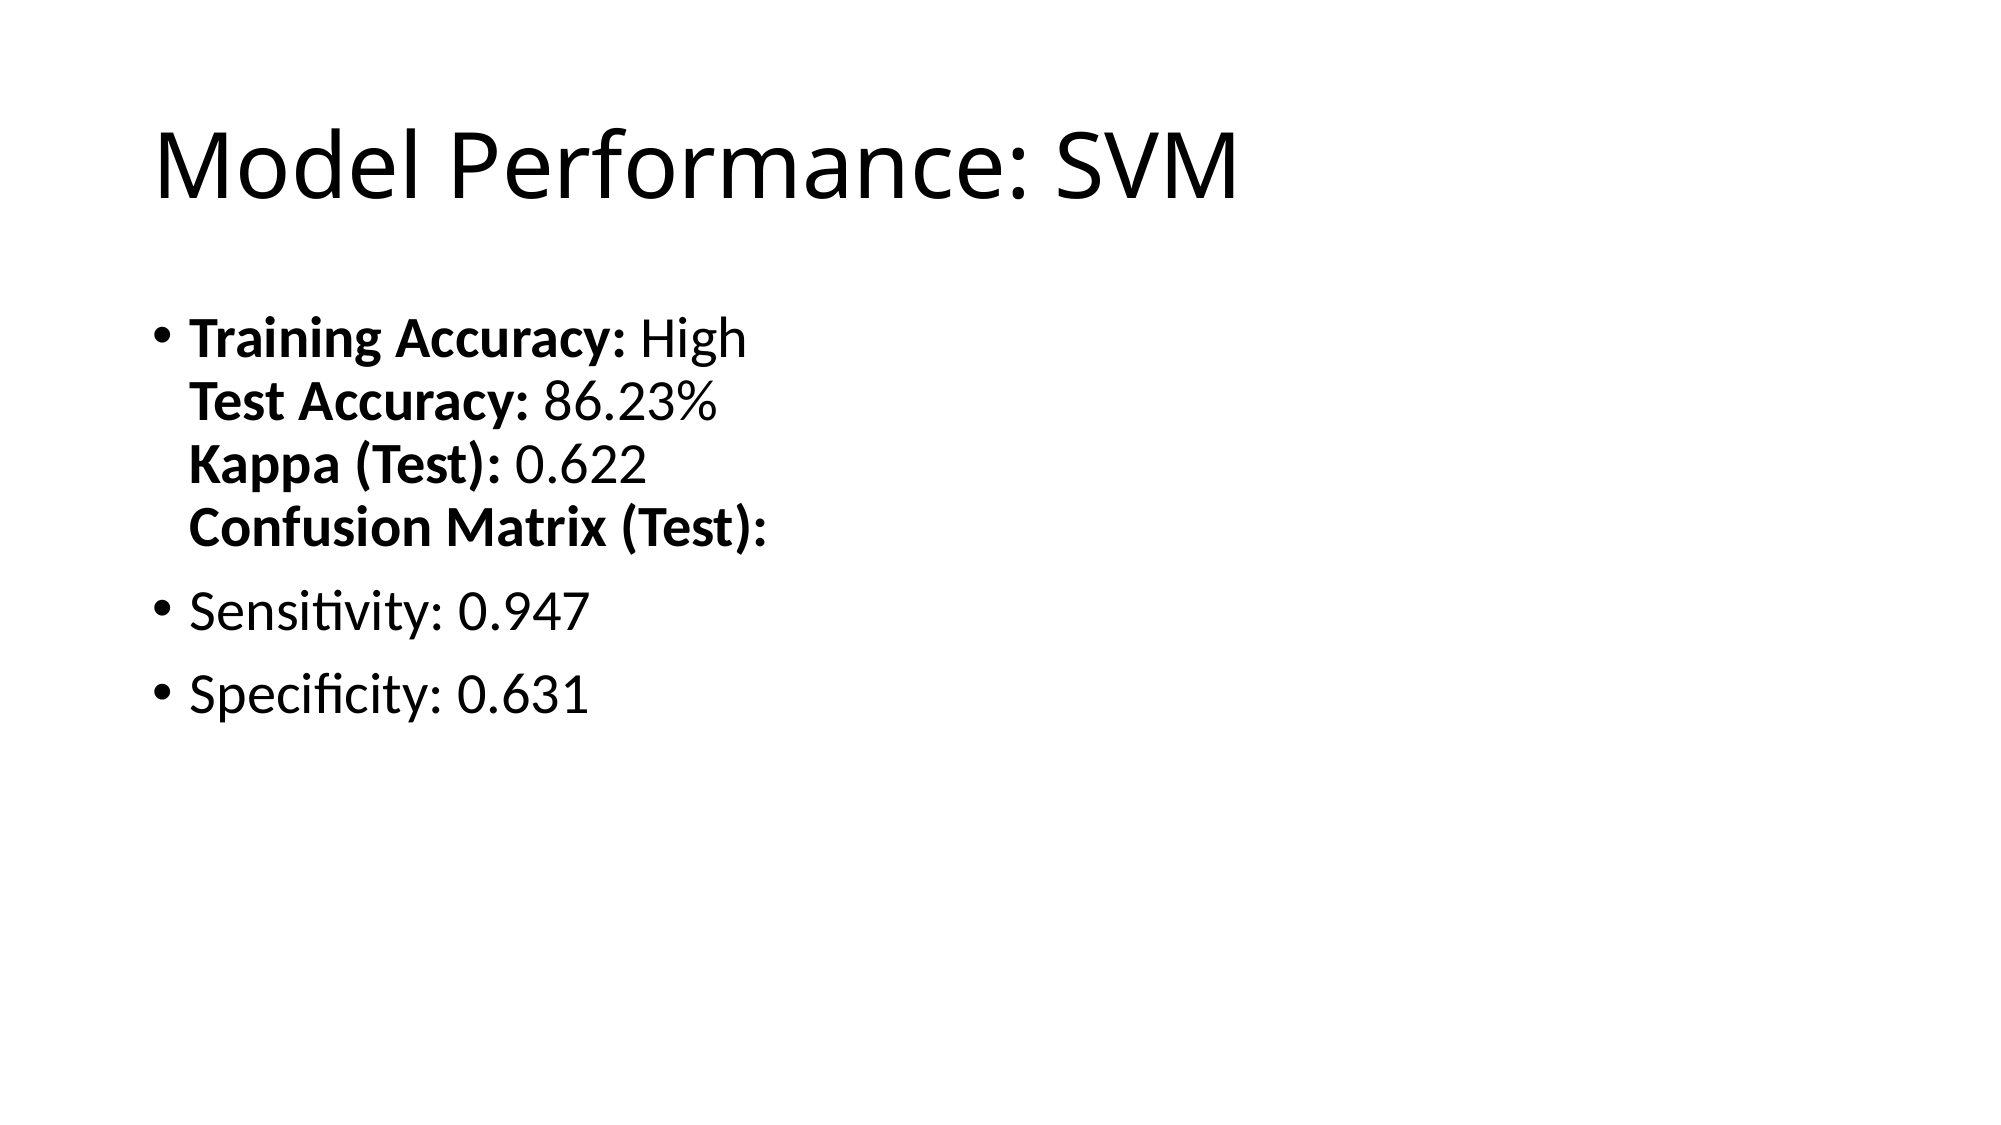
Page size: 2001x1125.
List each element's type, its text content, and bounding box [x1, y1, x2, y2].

title Model Performance: SVM [137, 59, 1863, 278]
list Training Accuracy: High Test Accuracy: 86.23% Kappa (Test): 0.622 Confusion Matrix (Test): Sensitivity: 0.947 Specificity: 0.631 [137, 299, 1863, 1014]
